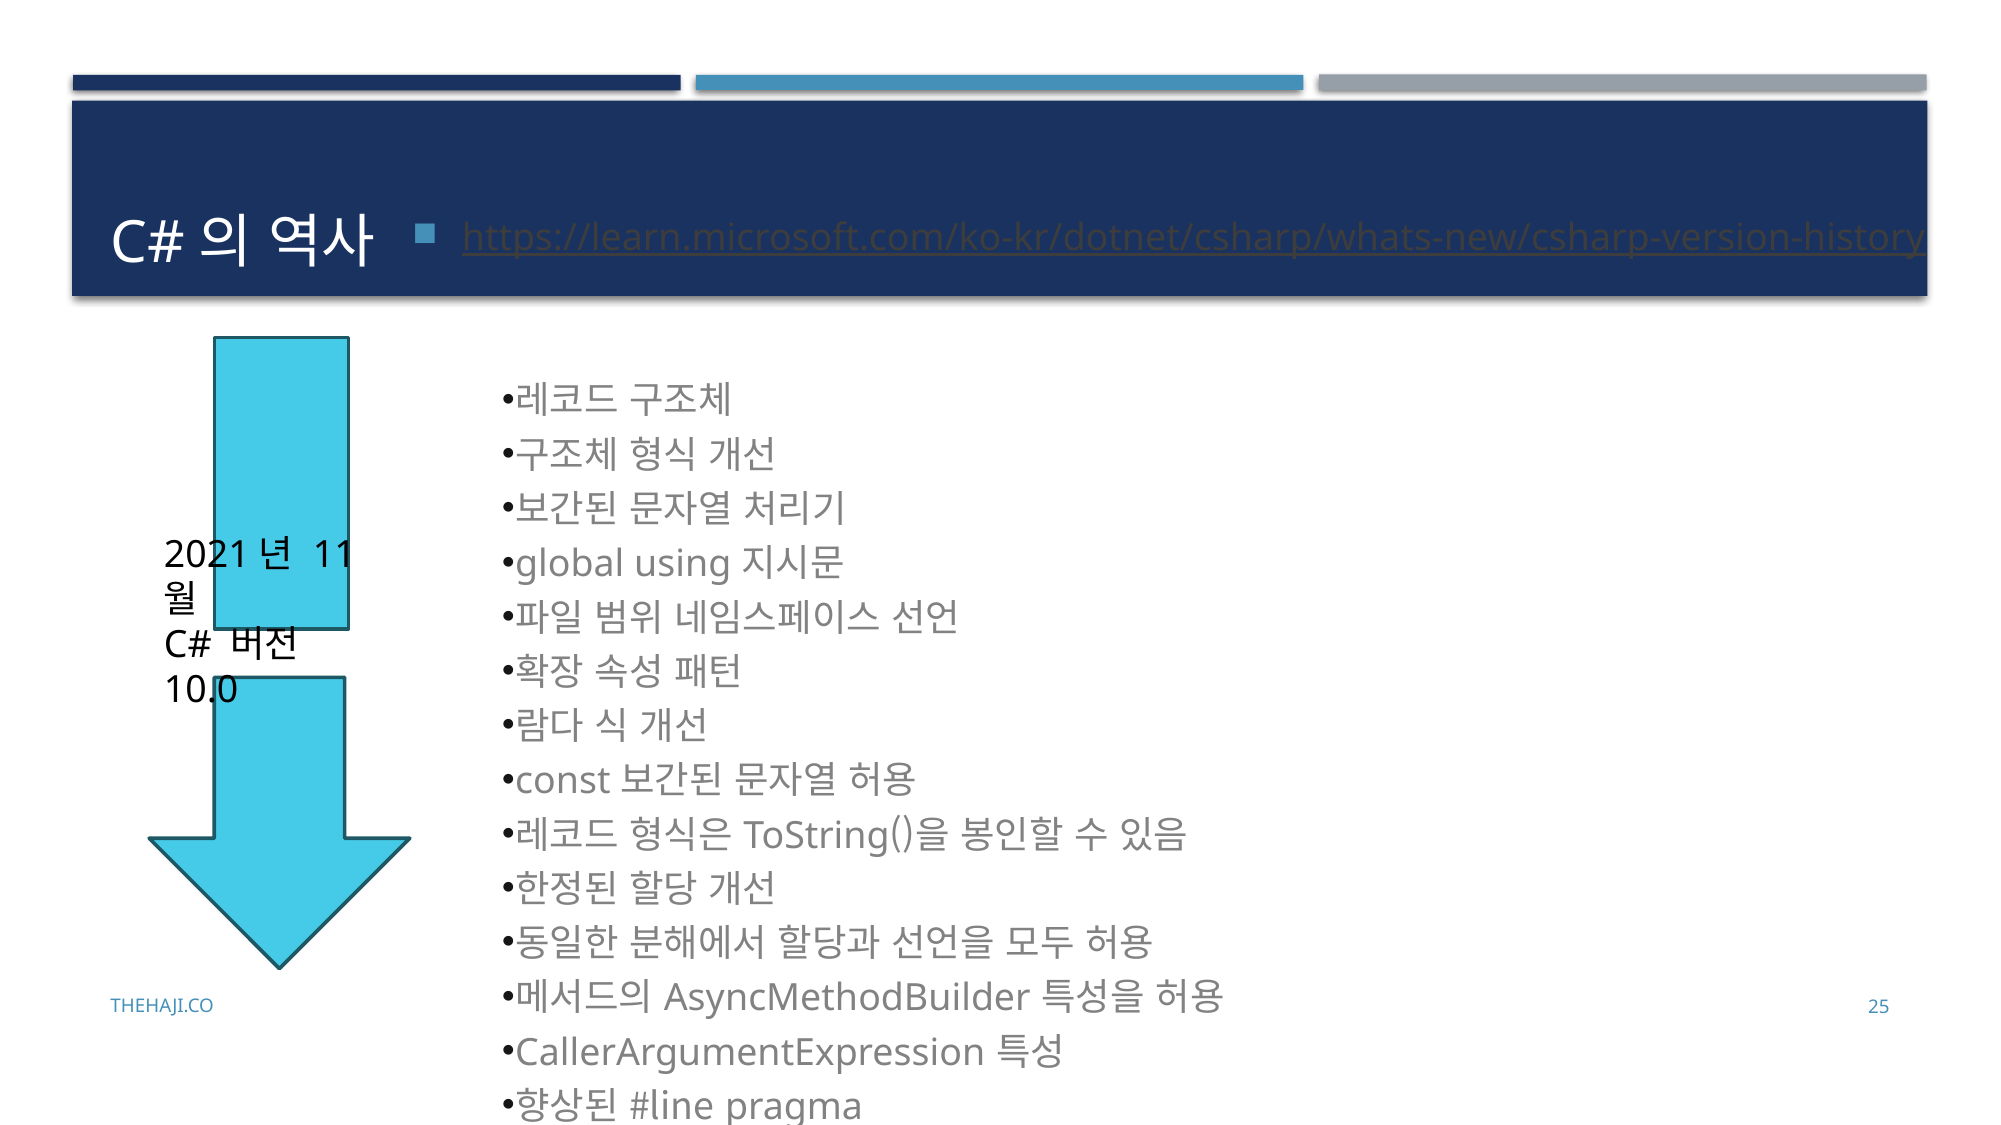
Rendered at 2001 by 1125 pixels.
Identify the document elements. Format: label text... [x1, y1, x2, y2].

text_box https://learn.microsoft.com/ko-kr/dotnet/csharp/whats-new/csharp-version-history [396, 198, 2000, 279]
footer thehaji.co [95, 976, 482, 1037]
text_box 2021년 11월 C# 버전 10.0 [149, 522, 384, 718]
slide_number 25 [1732, 977, 1905, 1037]
text_box [147, 718, 412, 970]
text_box [213, 336, 350, 522]
title C#의 역사 [95, 115, 1905, 282]
list 레코드 구조체 구조체 형식 개선 보간된 문자열 처리기 global using 지시문 파일 범위 네임스페이스 선언 확장 속성 패턴 람다 식 개선 const 보간된 문자열 허용 레코드 형식은 ToString()을 봉인할 수 있음 한정된 할당 개선 동일한 분해에서 할당과 선언을 모두 허용 메서드의 AsyncMethodBuilder 특성을 허용 CallerArgumentExpression 특성 향상된 #line pragma [482, 367, 1548, 1125]
